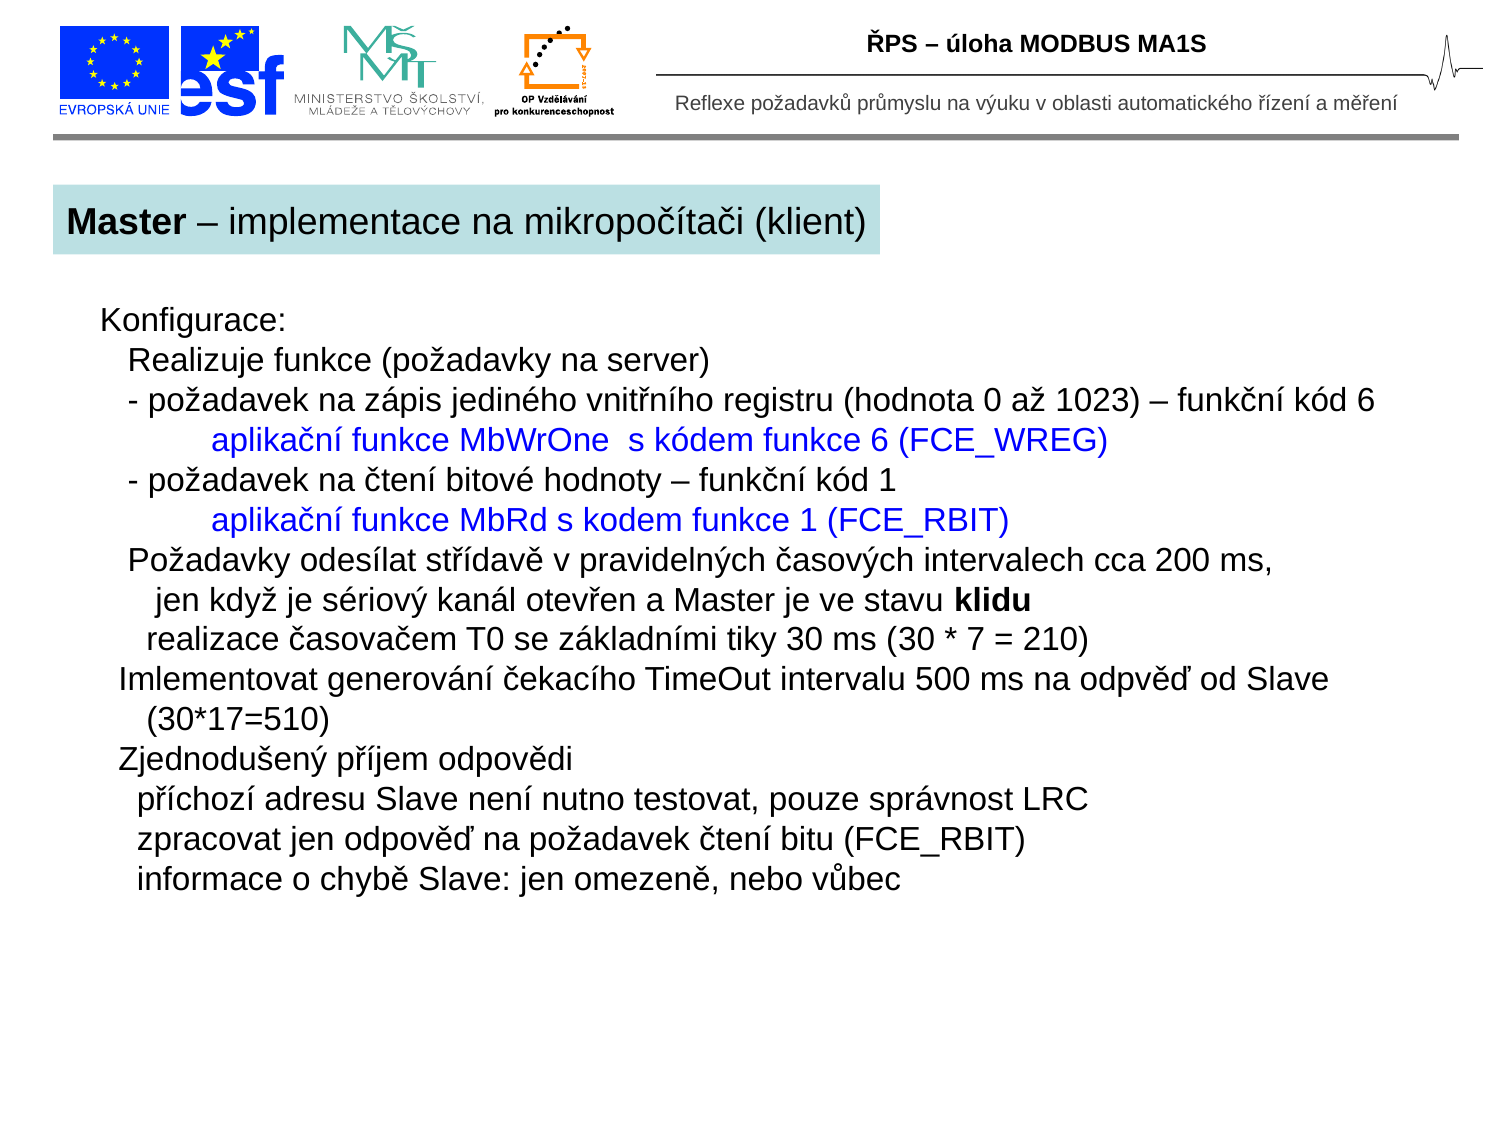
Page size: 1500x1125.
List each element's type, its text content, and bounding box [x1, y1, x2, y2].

text_box Konfigurace: Realizuje funkce (požadavky na server) - požadavek na zápis jediného vnitřního registru (hodnota 0 až 1023) – funkční kód 6 aplikační funkce MbWrOne s kódem funkce 6 (FCE_WREG) - požadavek na čtení bitové hodnoty – funkční kód 1 aplikační funkce MbRd s kodem funkce 1 (FCE_RBIT) Požadavky odesílat střídavě v pravidelných časových intervalech cca 200 ms, jen když je sériový kanál otevřen a Master je ve stavu klidu realizace časovačem T0 se základními tiky 30 ms (30 * 7 = 210) Imlementovat generování čekacího TimeOut intervalu 500 ms na odpvěď od Slave (30*17=510) Zjednodušený příjem odpovědi příchozí adresu Slave není nutno testovat, pouze správnost LRC zpracovat jen odpověď na požadavek čtení bitu (FCE_RBIT) informace o chybě Slave: jen omezeně, nebo vůbec [85, 290, 1424, 905]
text_box ŘPS – úloha MODBUS MA1S [644, 20, 1430, 68]
text_box Master – implementace na mikropočítači (klient) [53, 184, 880, 255]
picture [656, 34, 1483, 91]
